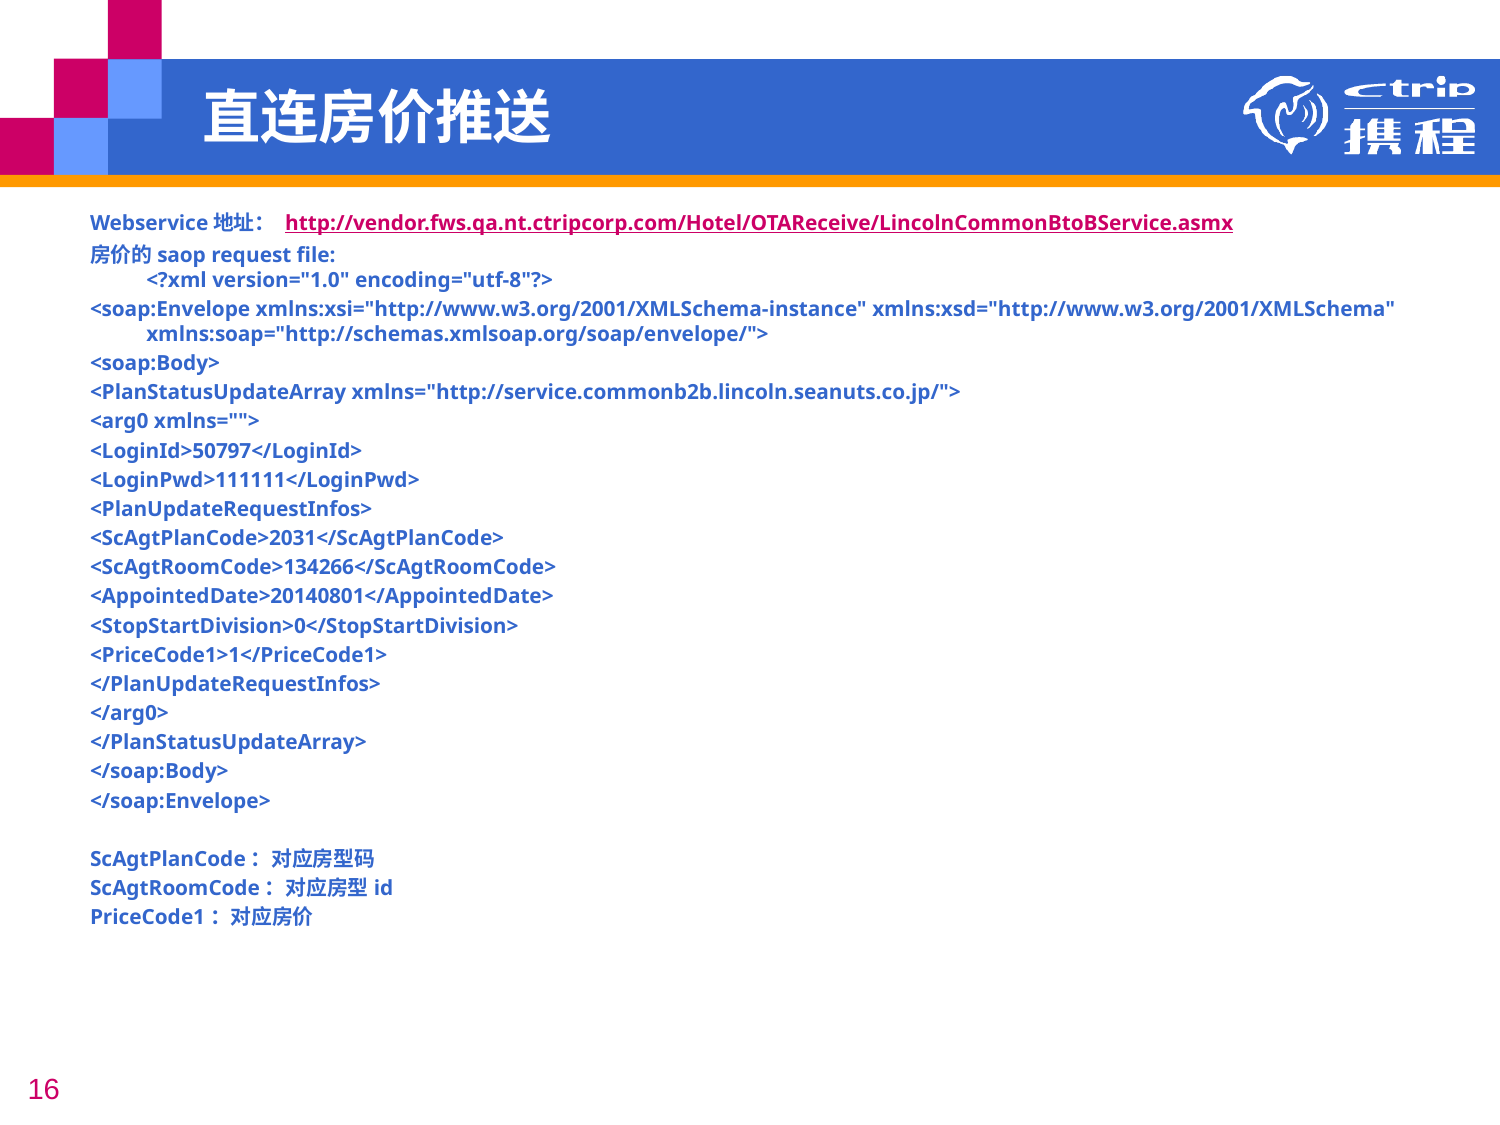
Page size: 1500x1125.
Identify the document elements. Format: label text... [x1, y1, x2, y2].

list Webservice地址： http://vendor.fws.qa.nt.ctripcorp.com/Hotel/OTAReceive/LincolnCommonBtoBService.asmx 房价的saop request file: <?xml version="1.0" encoding="utf-8"?> <soap:Envelope xmlns:xsi="http://www.w3.org/2001/XMLSchema-instance" xmlns:xsd="http://www.w3.org/2001/XMLSchema" xmlns:soap="http://schemas.xmlsoap.org/soap/envelope/"> <soap:Body> <PlanStatusUpdateArray xmlns="http://service.commonb2b.lincoln.seanuts.co.jp/"> <arg0 xmlns=""> <LoginId>50797</LoginId> <LoginPwd>111111</LoginPwd> <PlanUpdateRequestInfos> <ScAgtPlanCode>2031</ScAgtPlanCode> <ScAgtRoomCode>134266</ScAgtRoomCode> <AppointedDate>20140801</AppointedDate> <StopStartDivision>0</StopStartDivision> <PriceCode1>1</PriceCode1> </PlanUpdateRequestInfos> </arg0> </PlanStatusUpdateArray> </soap:Body> </soap:Envelope> ScAgtPlanCode：对应房型码 ScAgtRoomCode：对应房型id PriceCode1：对应房价 [75, 201, 1425, 1063]
picture [1237, 69, 1488, 163]
slide_number 16 [0, 1062, 76, 1116]
title 直连房价推送 [187, 75, 1400, 155]
